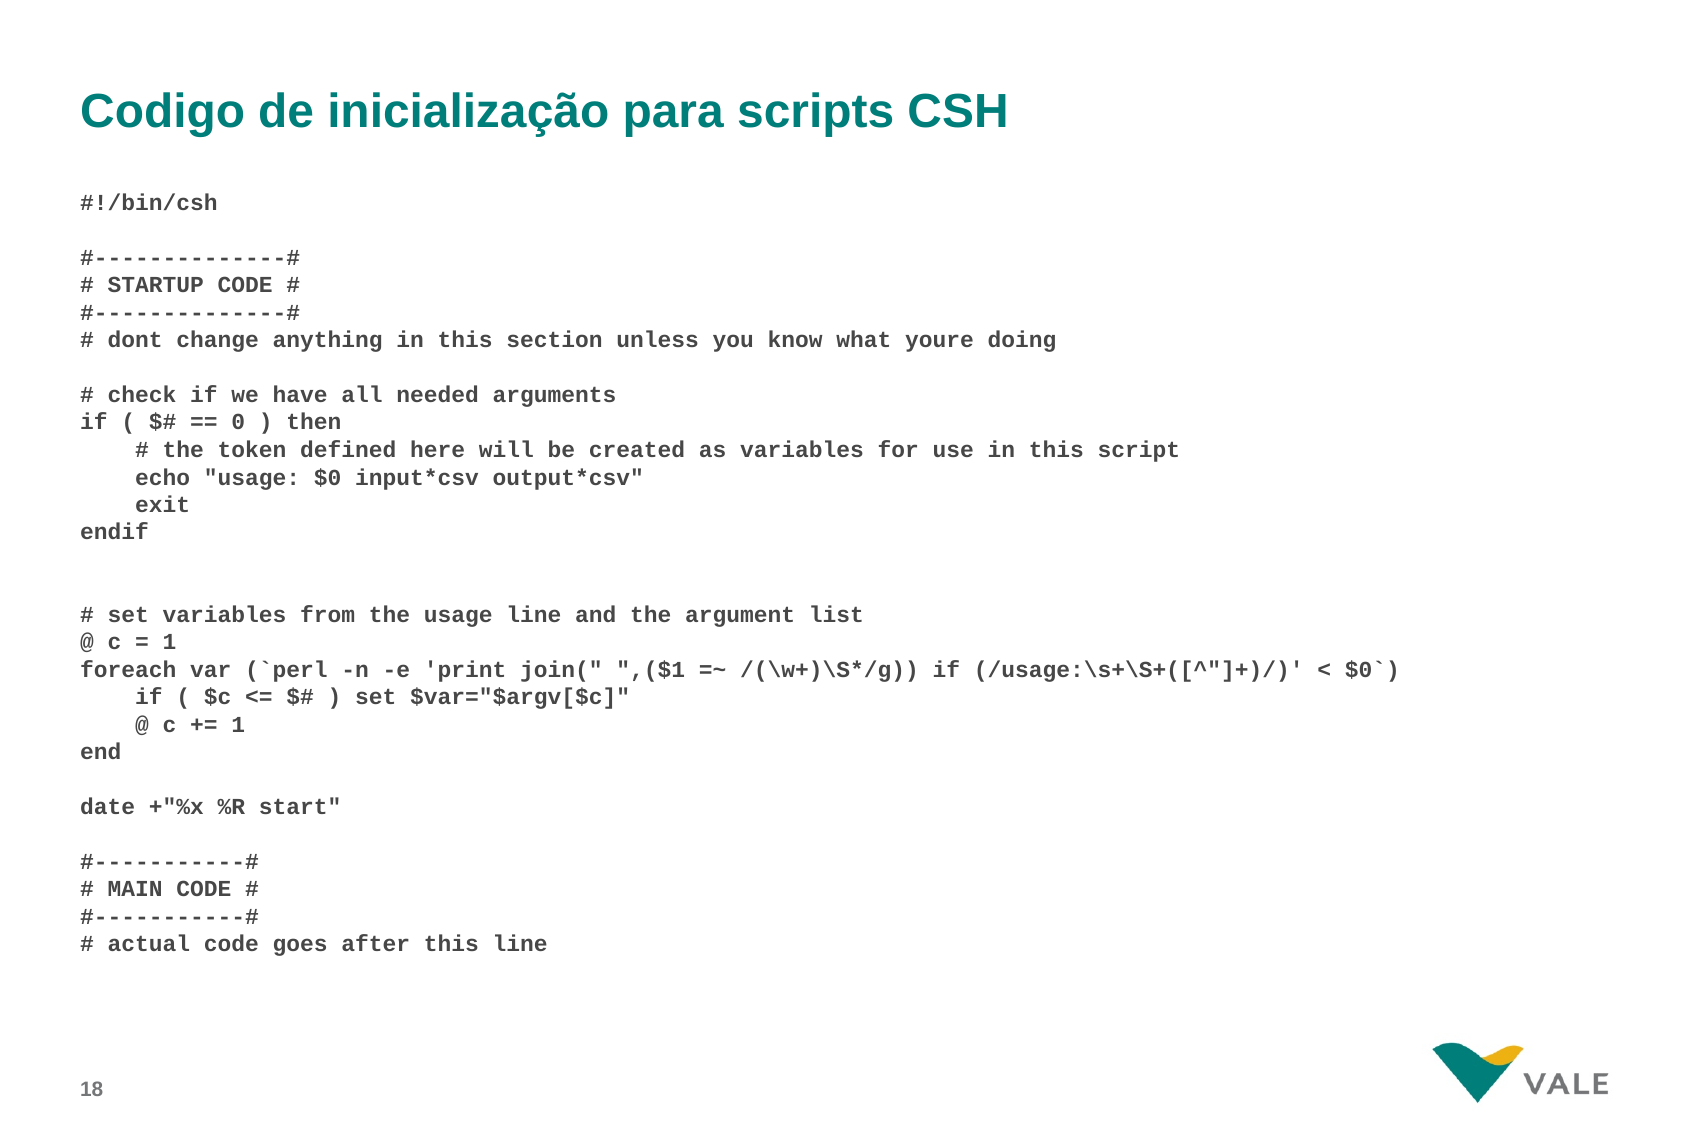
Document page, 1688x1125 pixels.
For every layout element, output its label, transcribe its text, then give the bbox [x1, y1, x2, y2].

title Codigo de inicialização para scripts CSH [79, 18, 1608, 138]
picture [1409, 1022, 1631, 1123]
list #!/bin/csh #--------------# # STARTUP CODE # #--------------# # dont change anything in this section unless you know what youre doing # check if we have all needed arguments if ( $# == 0 ) then # the token defined here will be created as variables for use in this script echo "usage: $0 input*csv output*csv" exit endif # set variables from the usage line and the argument list @ c = 1 foreach var (`perl -n -e 'print join(" ",($1 =~ /(\w+)\S*/g)) if (/usage:\s+\S+([^"]+)/)' < $0`) if ( $c <= $# ) set $var="$argv[$c]" @ c += 1 end date +"%x %R start" #-----------# # MAIN CODE # #-----------# # actual code goes after this line [79, 187, 1608, 1013]
slide_number 17 [79, 1075, 135, 1112]
